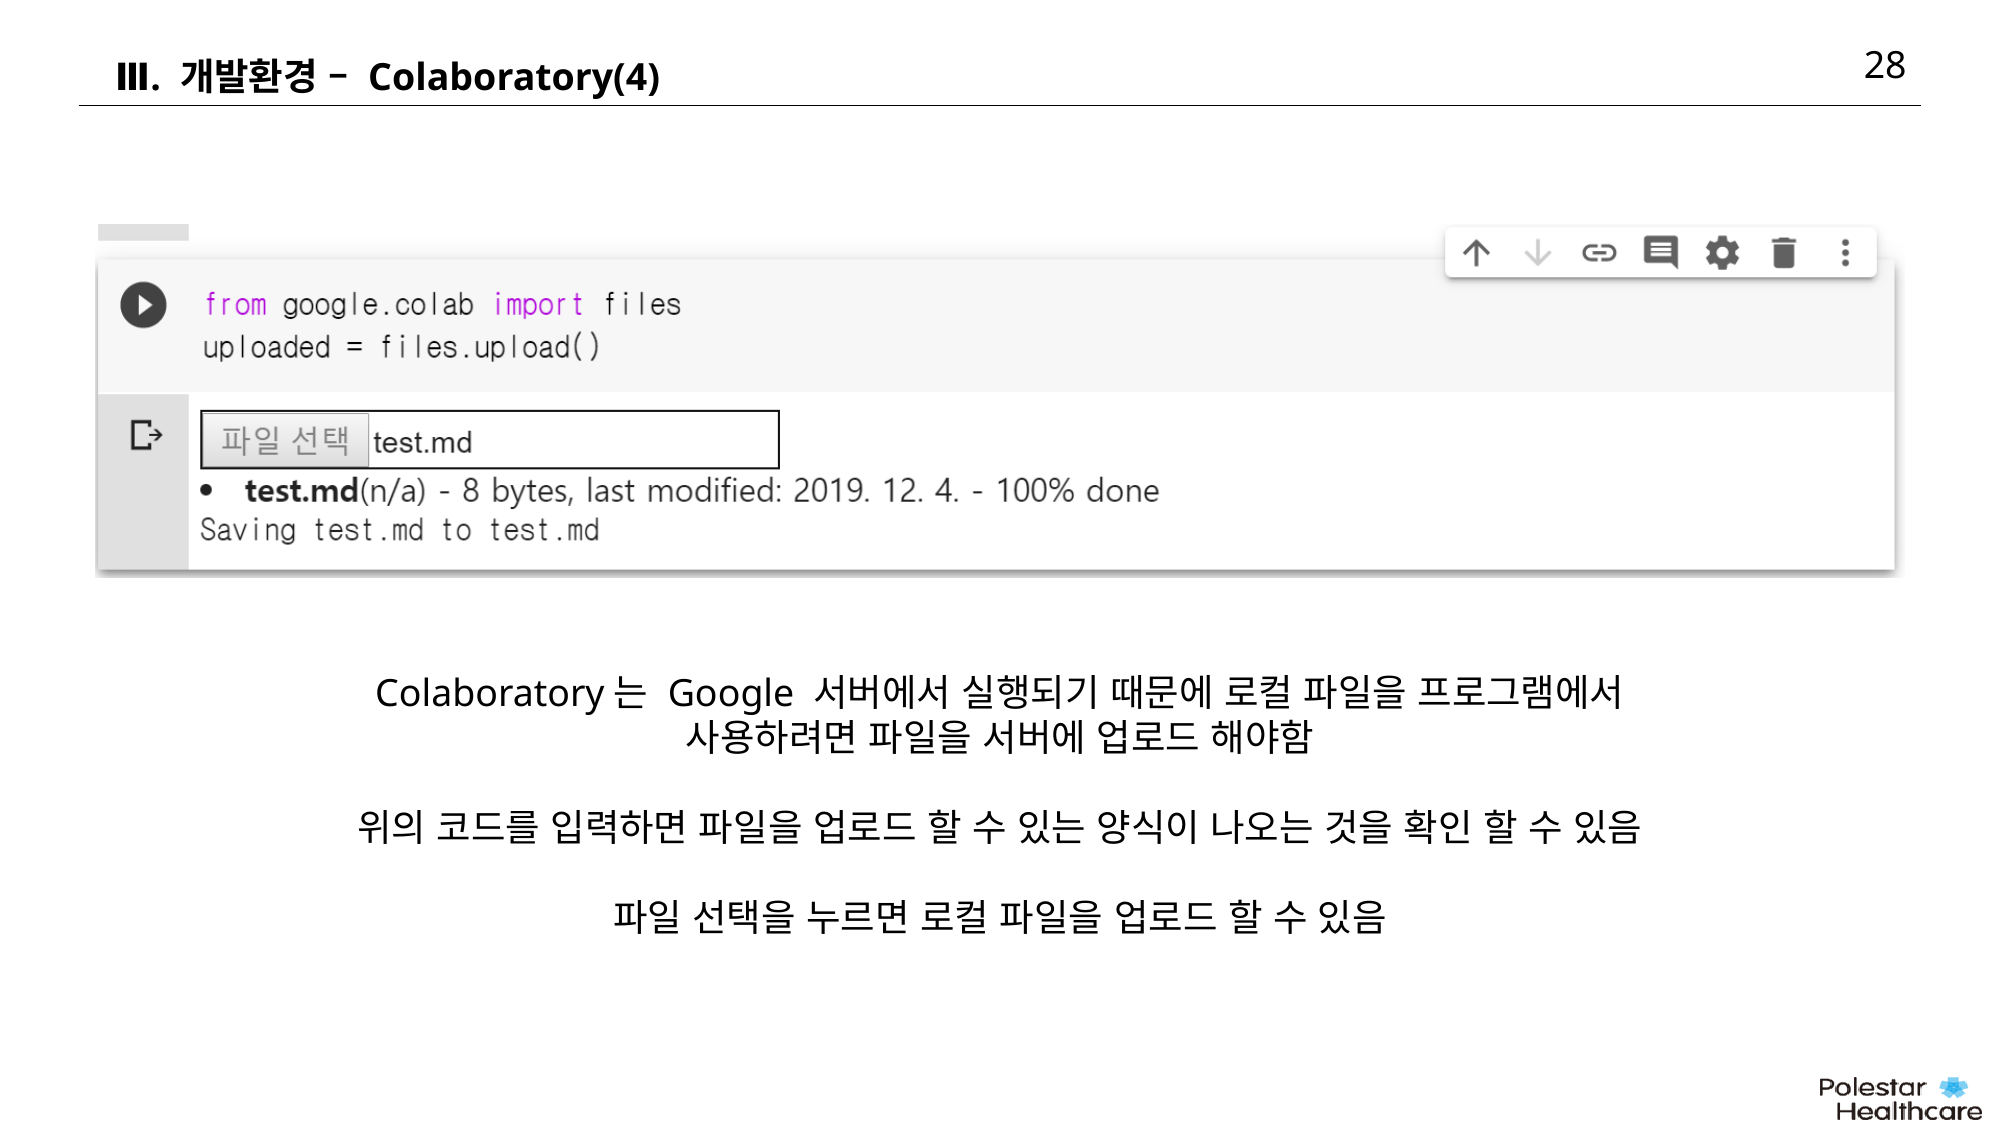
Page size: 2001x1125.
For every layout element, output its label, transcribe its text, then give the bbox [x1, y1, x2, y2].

text_box Colaboratory는 Google 서버에서 실행되기 때문에 로컬 파일을 프로그램에서 사용하려면 파일을 서버에 업로드 해야함 위의 코드를 입력하면 파일을 업로드 할 수 있는 양식이 나오는 것을 확인 할 수 있음 파일 선택을 누르면 로컬 파일을 업로드 할 수 있음 [339, 661, 1661, 946]
picture [1803, 1071, 2000, 1125]
title Ⅲ. 개발환경 – Colaboratory(4) [99, 45, 1900, 106]
text_box 28 [1848, 34, 1923, 94]
picture [95, 224, 1905, 579]
